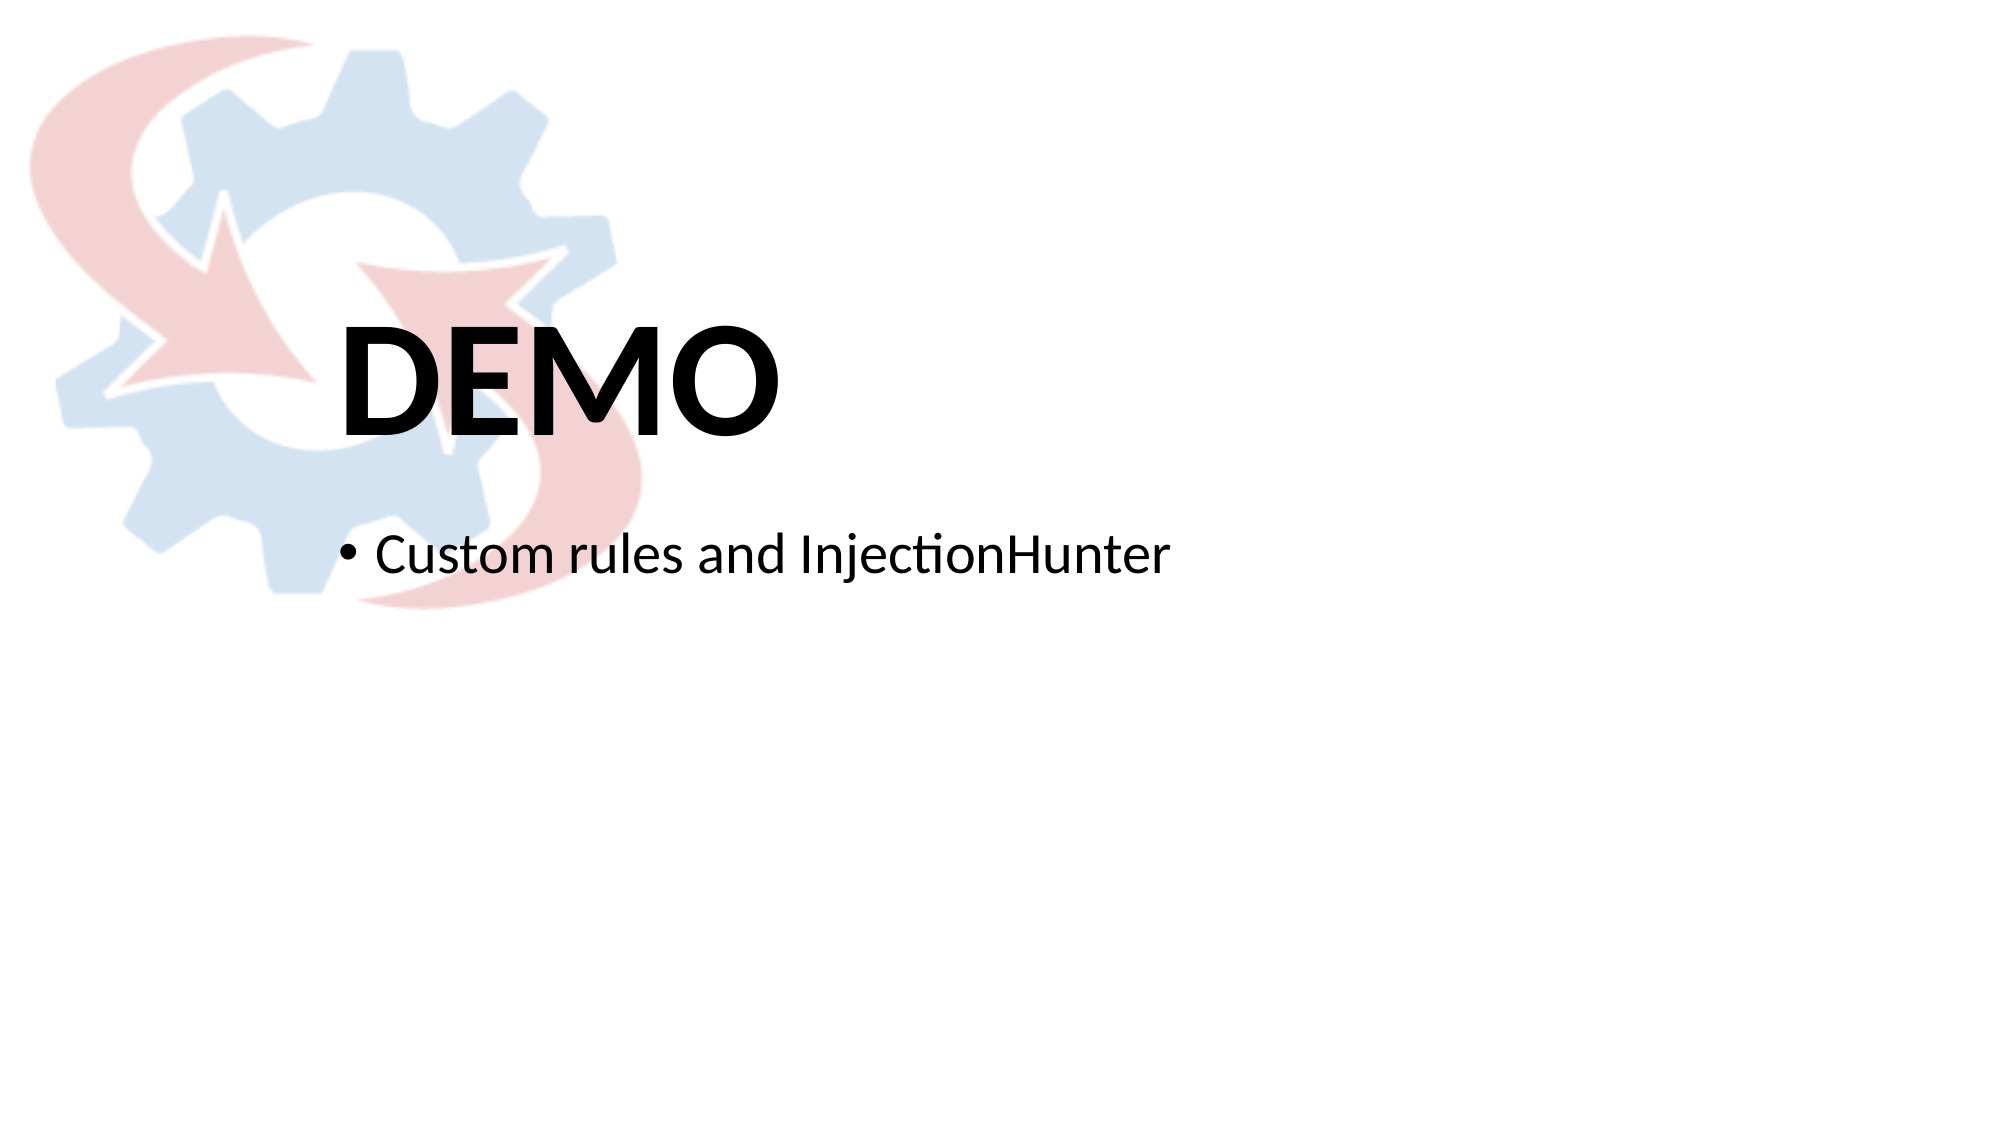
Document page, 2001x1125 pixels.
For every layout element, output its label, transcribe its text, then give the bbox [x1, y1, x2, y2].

list Custom rules and InjectionHunter [323, 515, 1766, 850]
